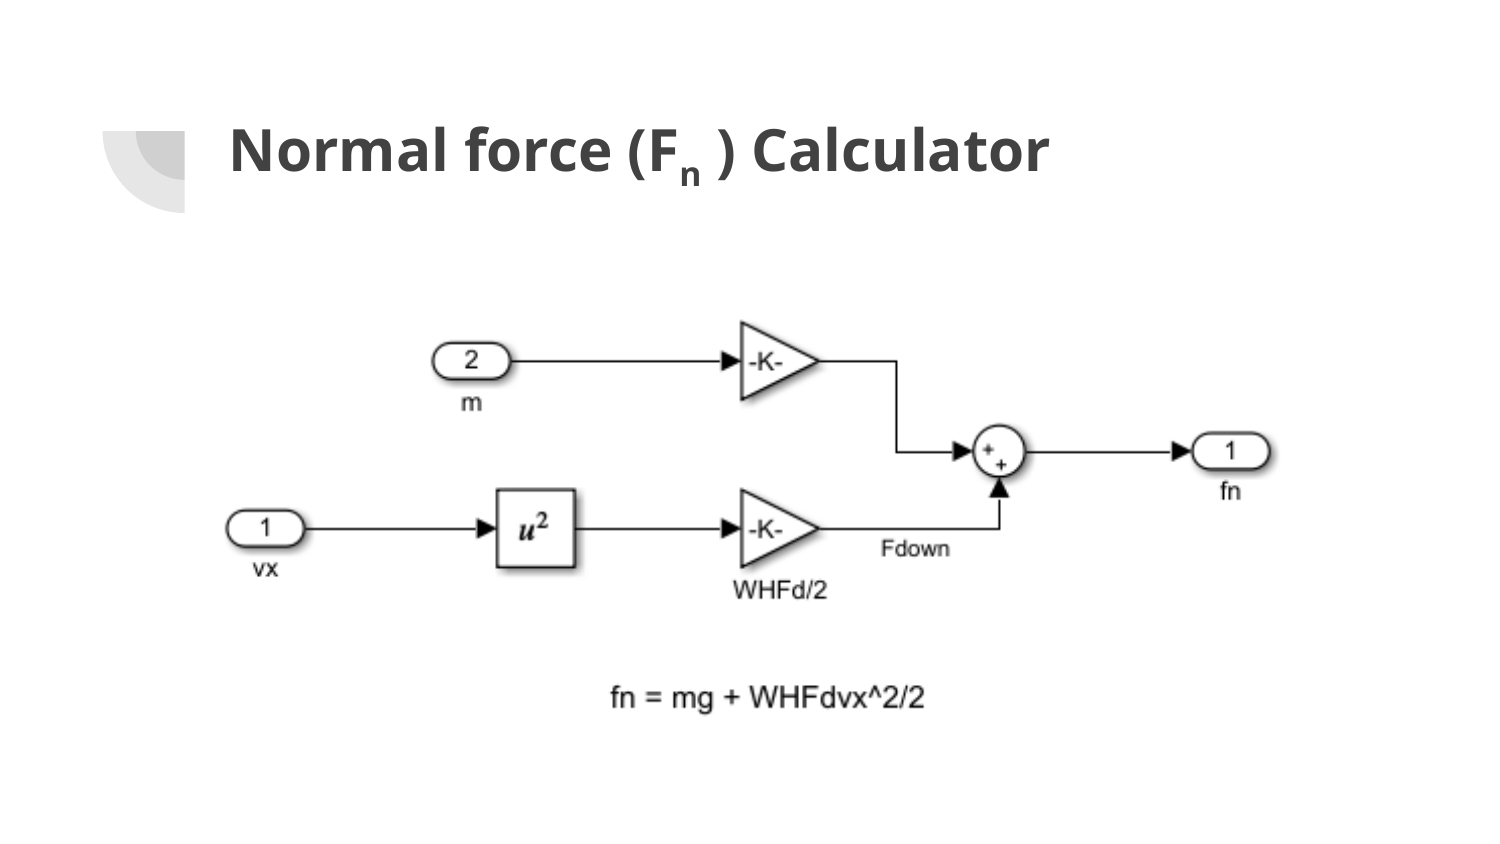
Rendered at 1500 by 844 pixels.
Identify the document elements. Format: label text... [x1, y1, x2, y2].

picture [152, 278, 1334, 775]
title Normal force (Fn ) Calculator [213, 98, 1368, 263]
